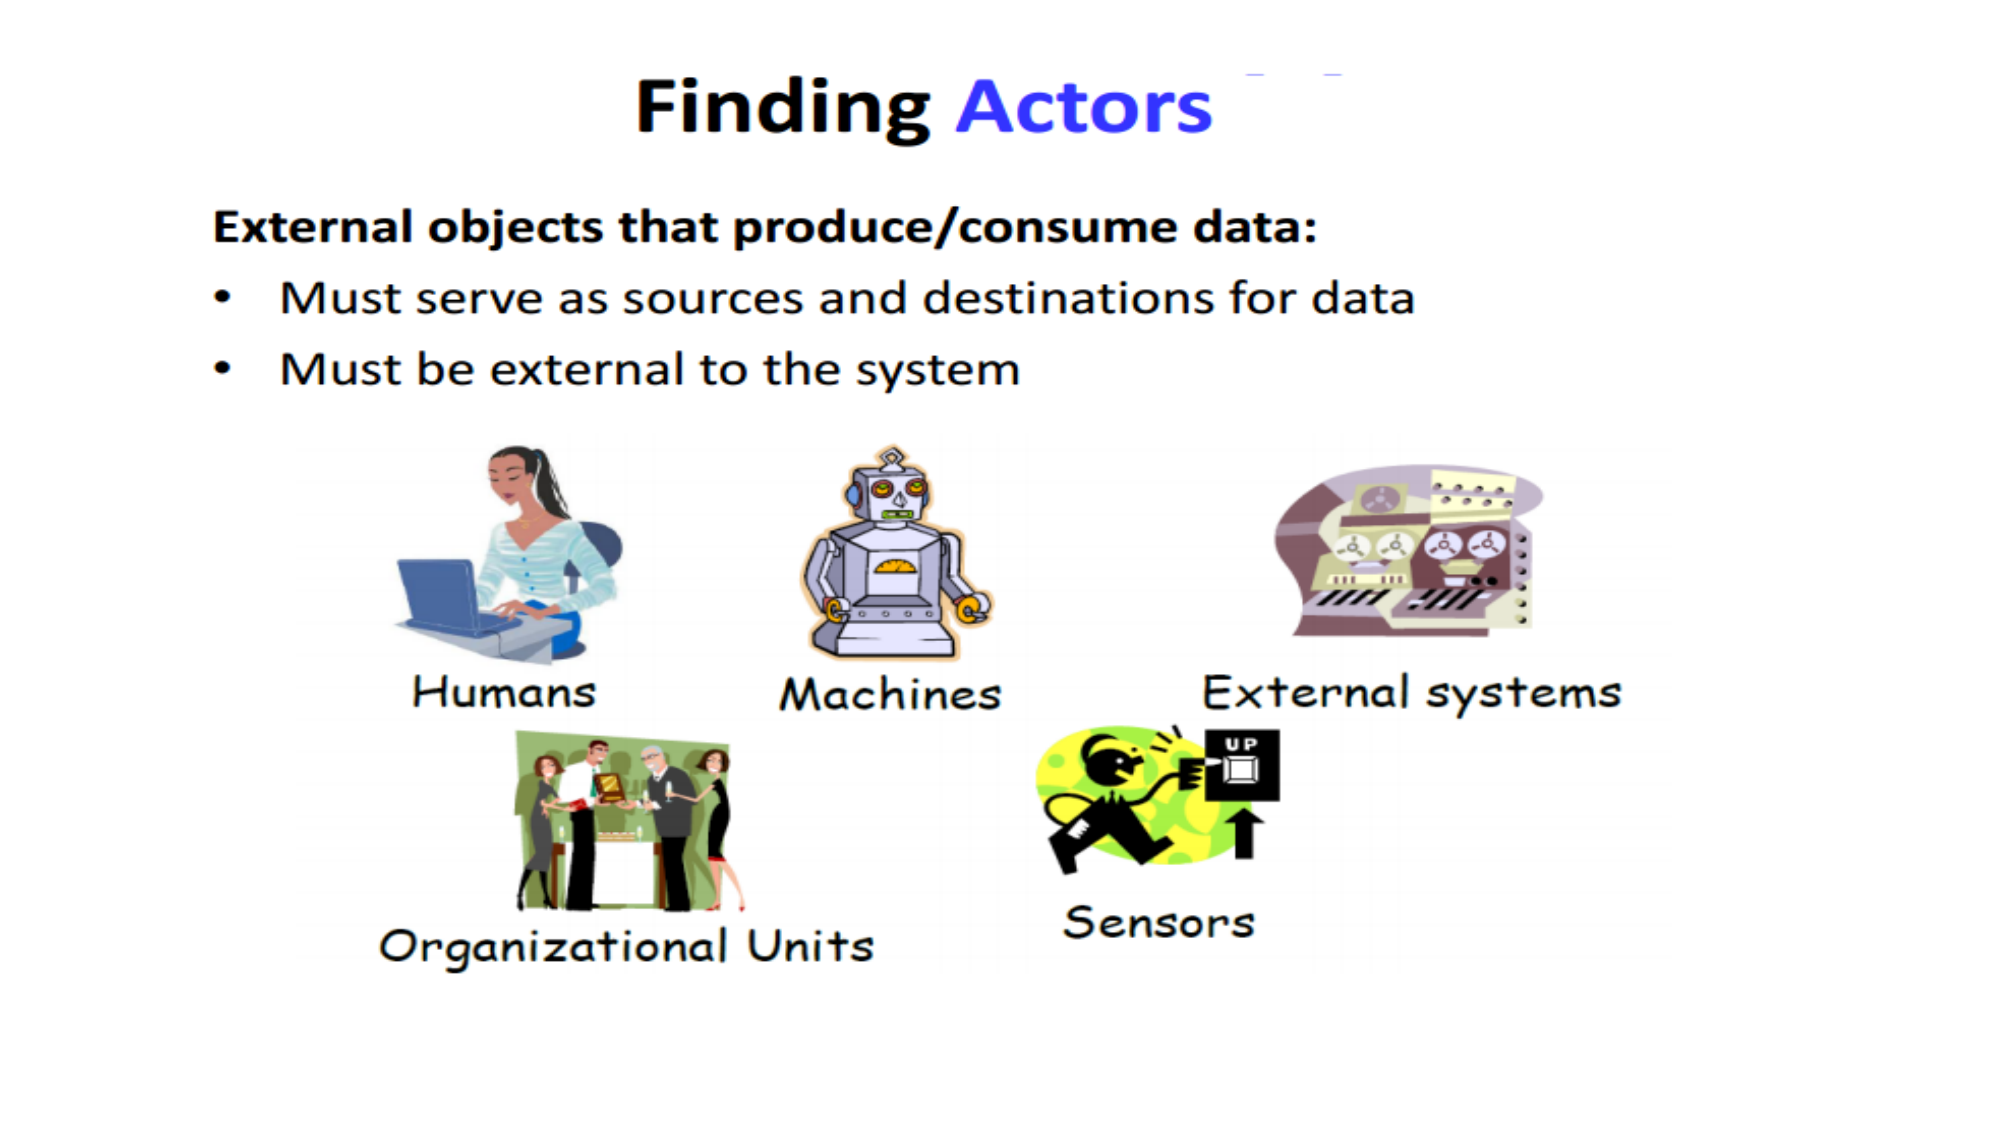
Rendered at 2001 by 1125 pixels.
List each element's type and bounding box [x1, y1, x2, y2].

picture [143, 71, 1830, 983]
